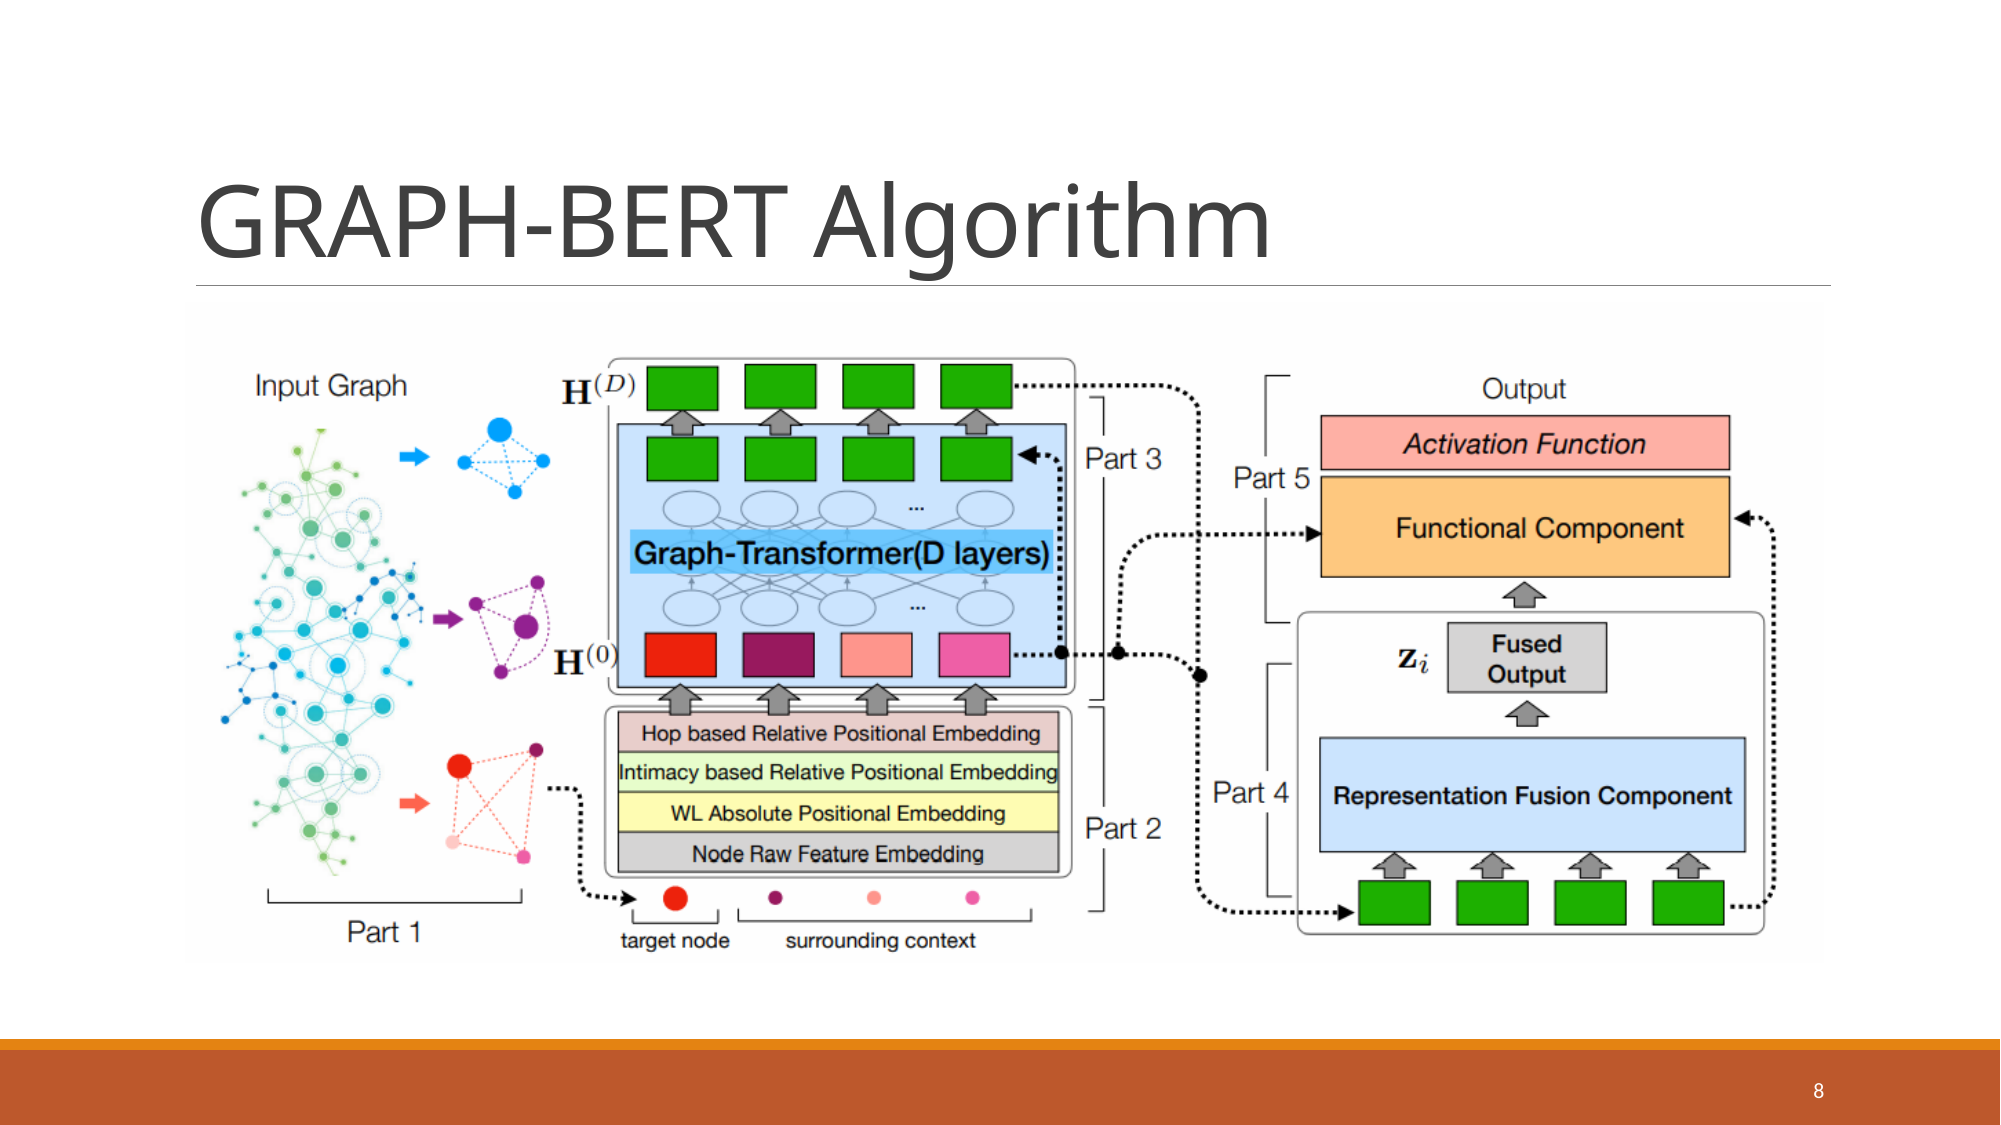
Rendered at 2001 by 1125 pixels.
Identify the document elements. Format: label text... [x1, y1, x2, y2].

title GRAPH-BERT Algorithm [180, 47, 1830, 285]
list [185, 302, 1825, 964]
slide_number 8 [1624, 1059, 1840, 1120]
